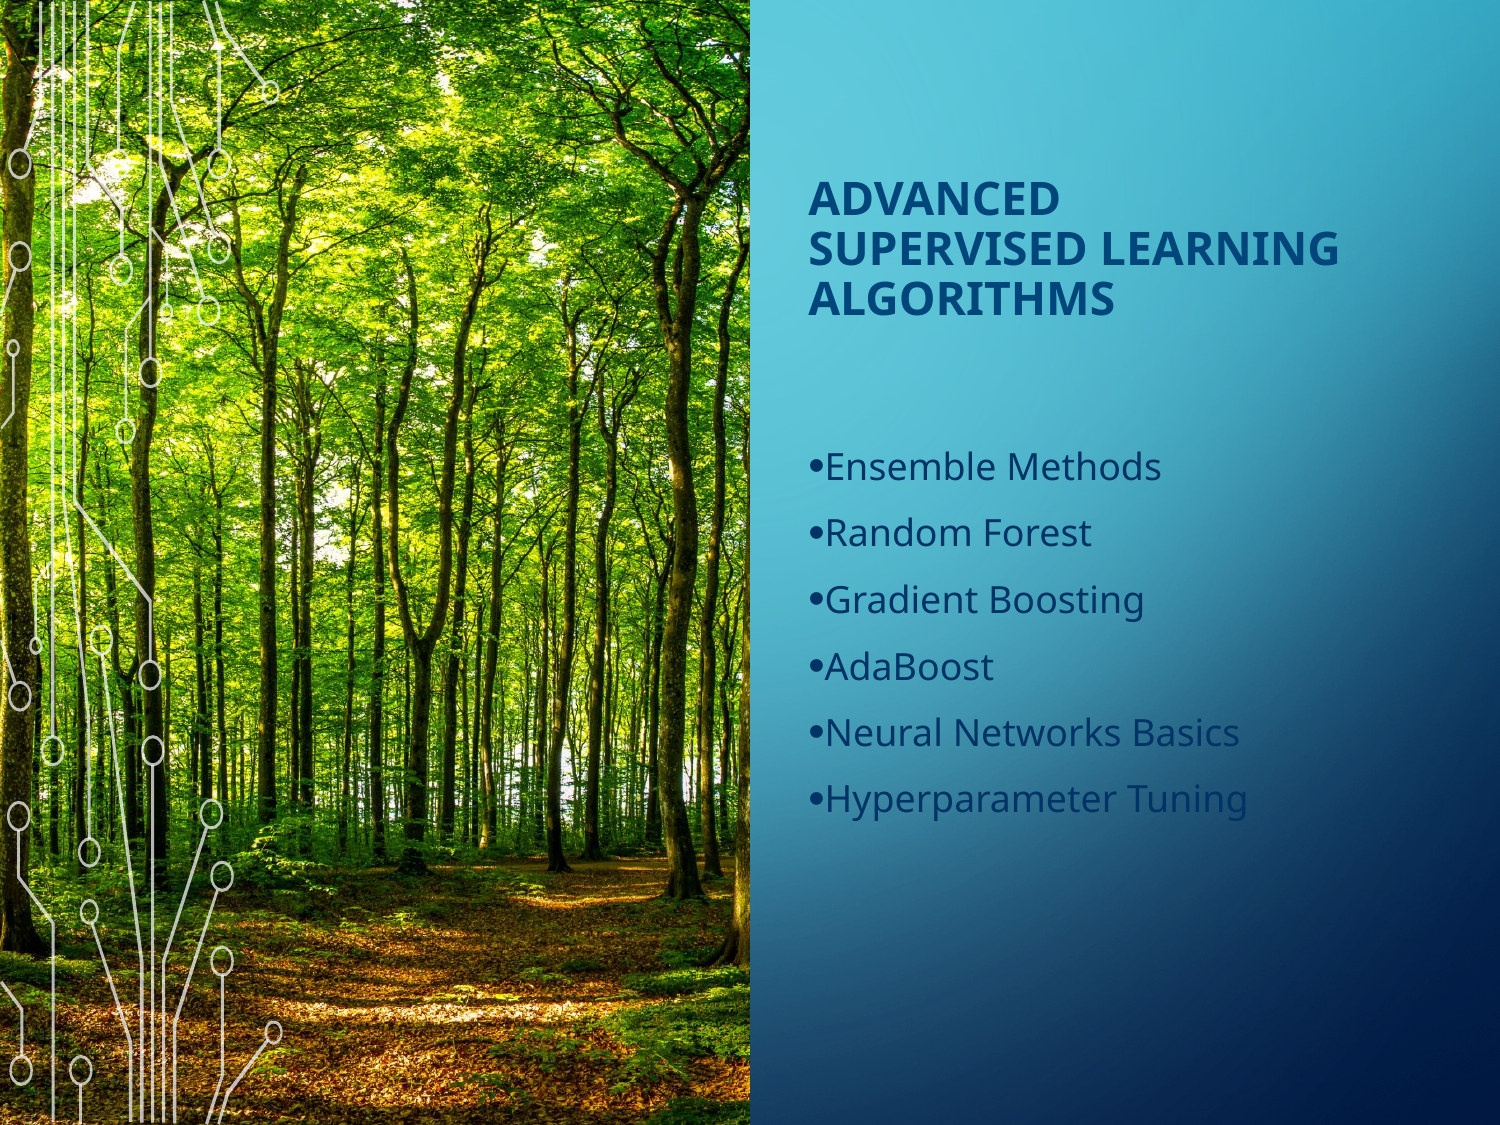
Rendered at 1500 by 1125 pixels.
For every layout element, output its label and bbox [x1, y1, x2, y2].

text_box [0, 0, 284, 1125]
text_box [751, 0, 1500, 1125]
picture [284, 0, 751, 1125]
